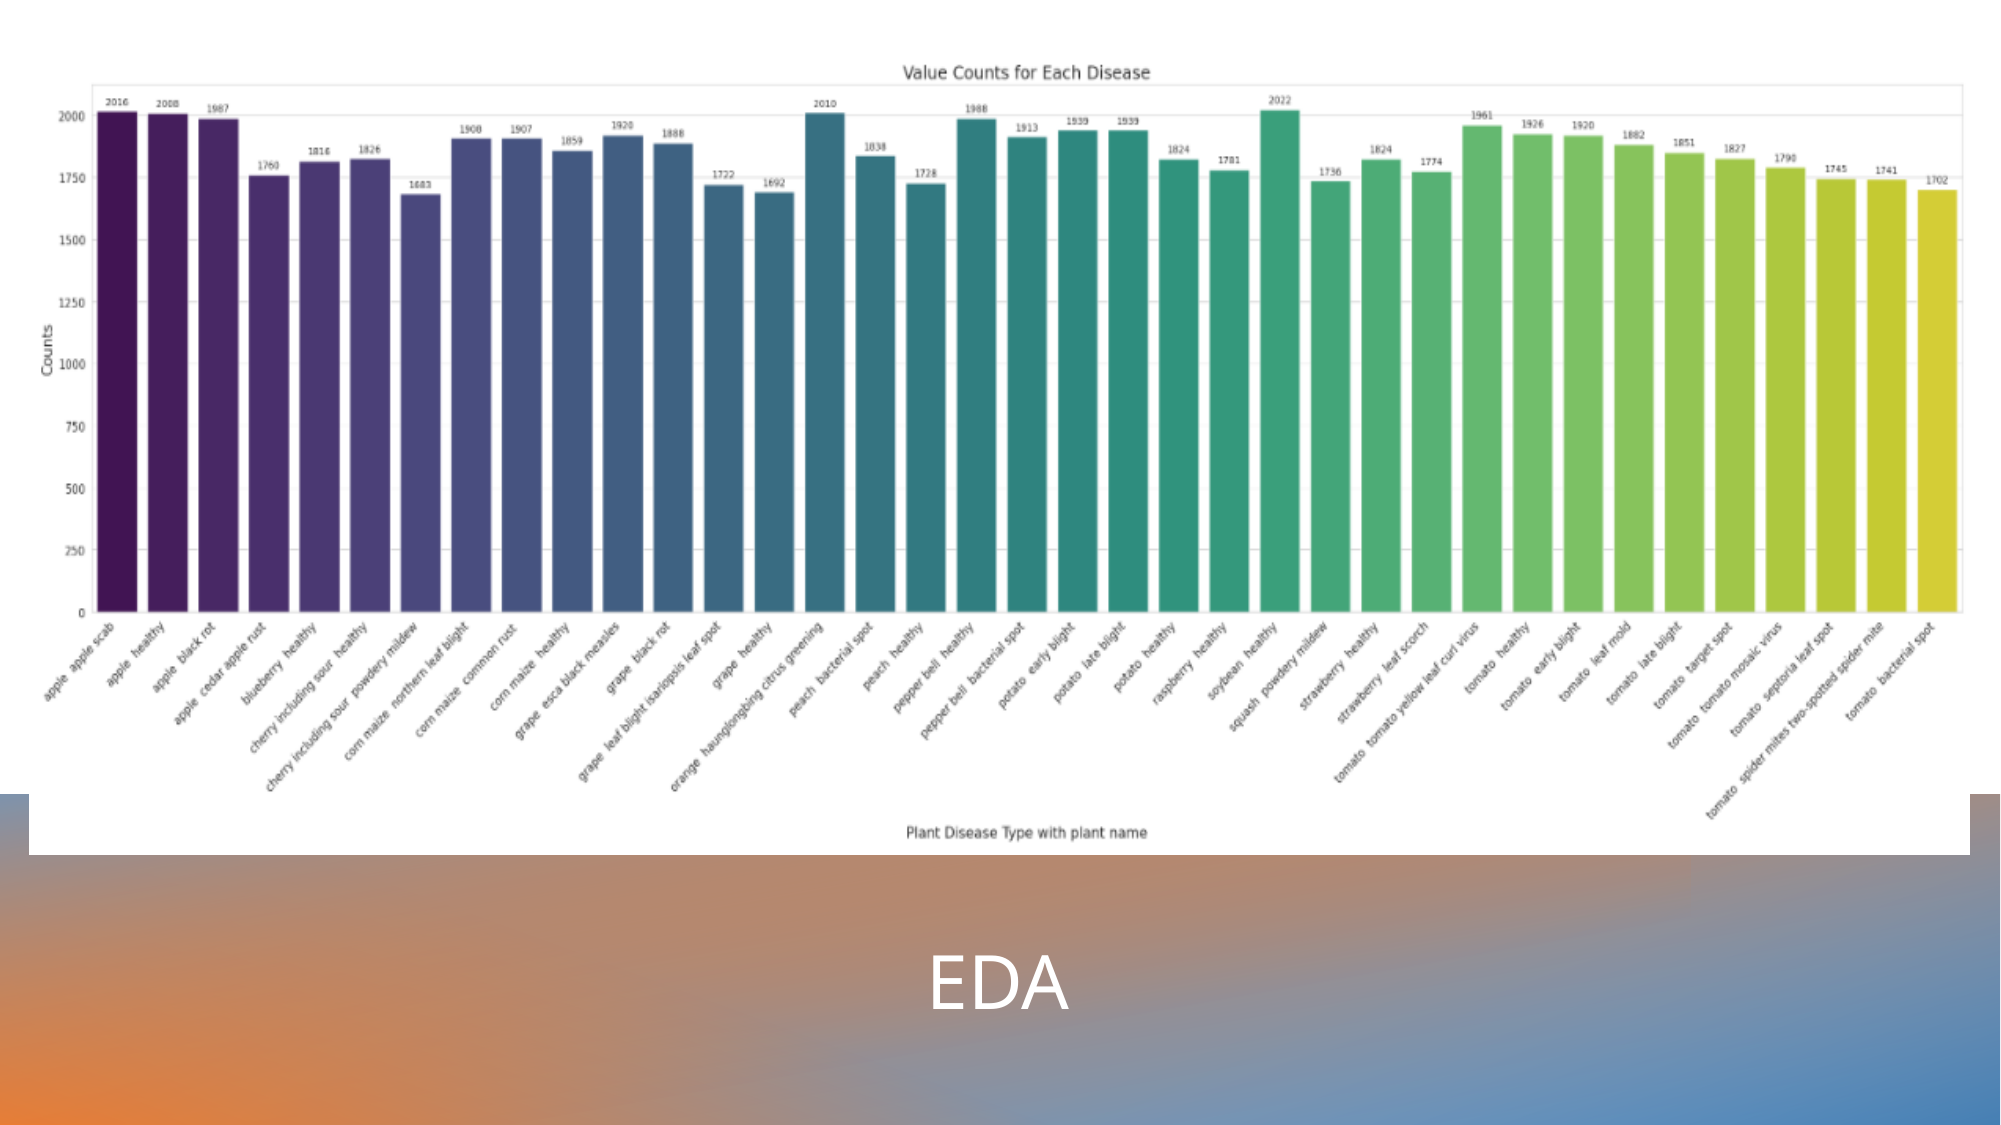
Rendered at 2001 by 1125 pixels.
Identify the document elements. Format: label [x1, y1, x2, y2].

text_box [0, 794, 2000, 1125]
picture [29, 46, 1970, 856]
